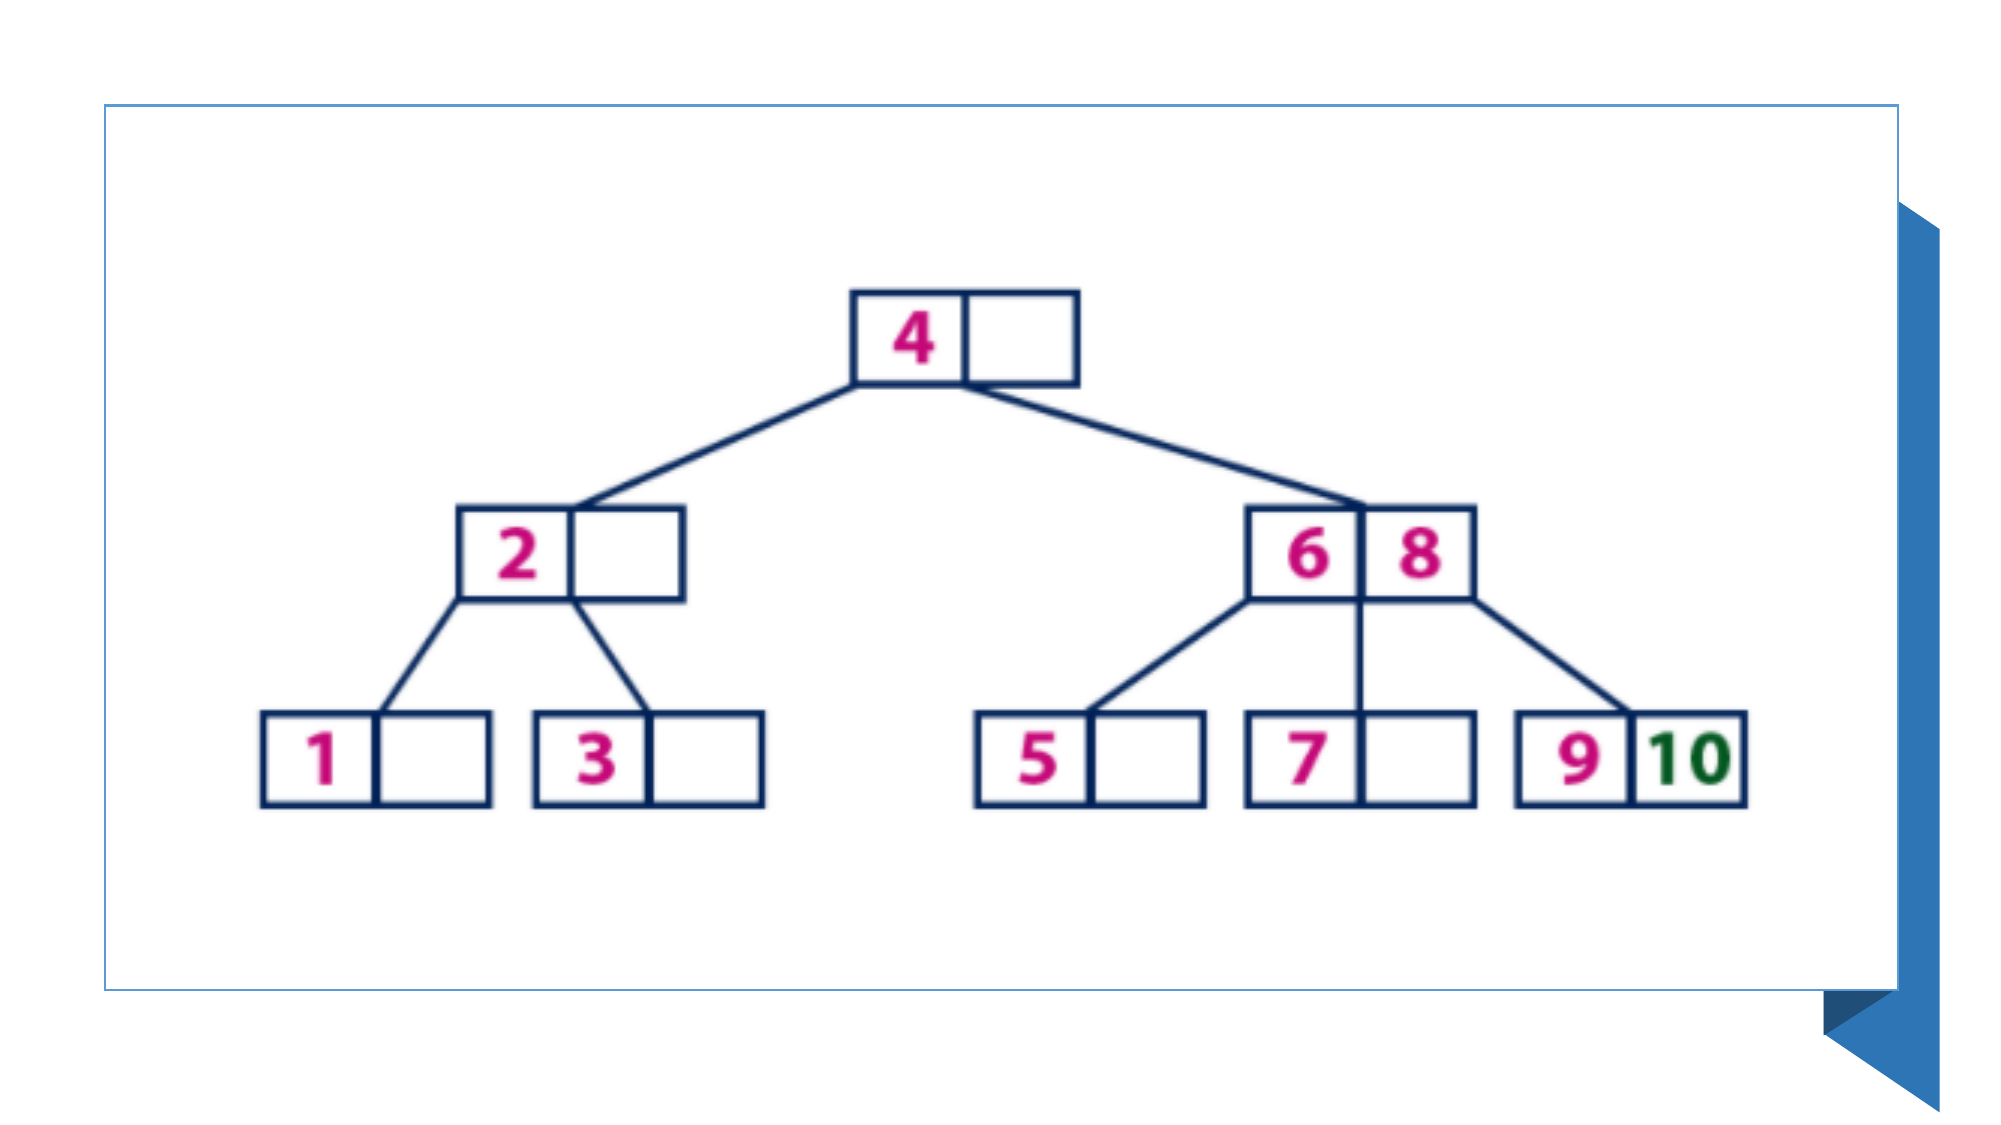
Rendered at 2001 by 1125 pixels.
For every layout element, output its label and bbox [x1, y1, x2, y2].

text_box [104, 105, 1899, 990]
picture [207, 258, 1793, 838]
text_box [1823, 990, 1893, 1036]
text_box [1825, 201, 1940, 1113]
